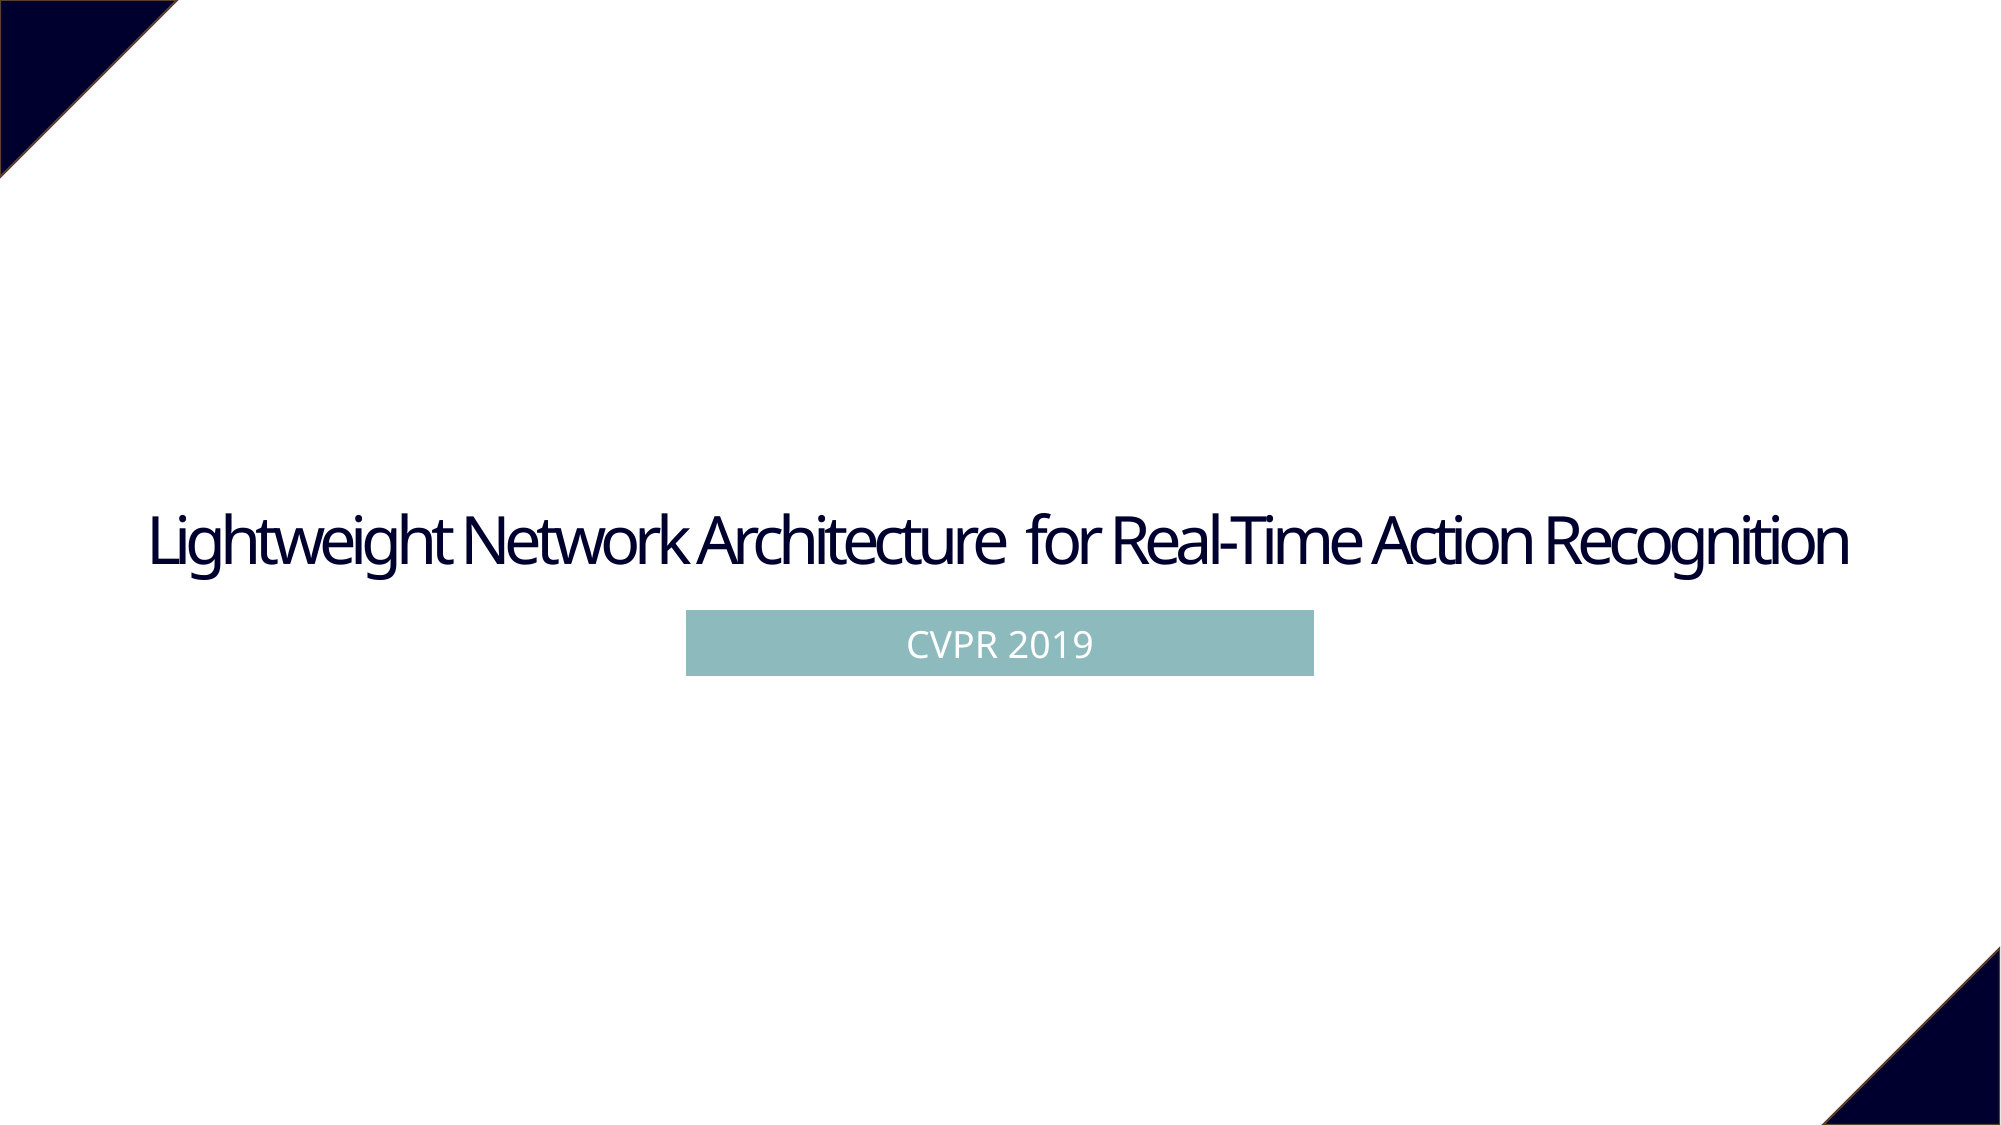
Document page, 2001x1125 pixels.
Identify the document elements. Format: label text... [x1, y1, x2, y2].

text_box Lightweight Network Architecture for Real-Time Action Recognition [138, 490, 1862, 586]
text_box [686, 610, 1314, 676]
